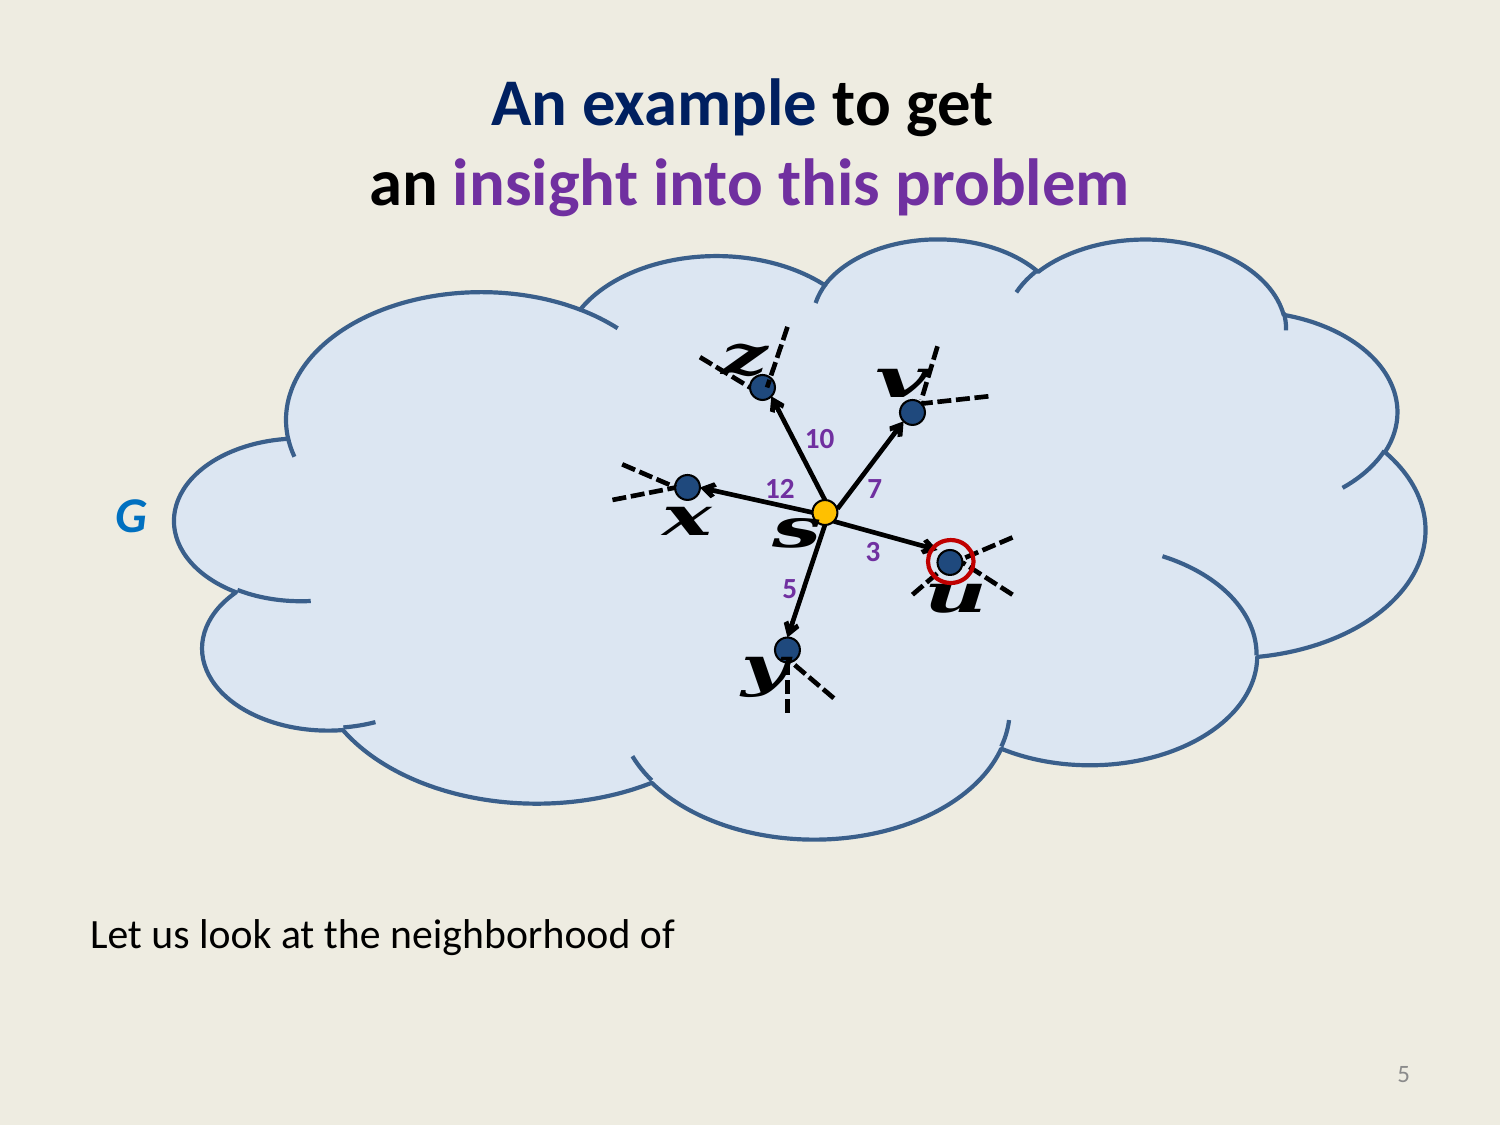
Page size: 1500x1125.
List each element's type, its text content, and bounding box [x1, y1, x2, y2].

slide_number 5 [1074, 1042, 1425, 1103]
text_box [171, 237, 1428, 842]
text_box G [100, 474, 162, 550]
title An example to get an insight into this problem [75, 45, 1425, 233]
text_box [612, 326, 1013, 713]
